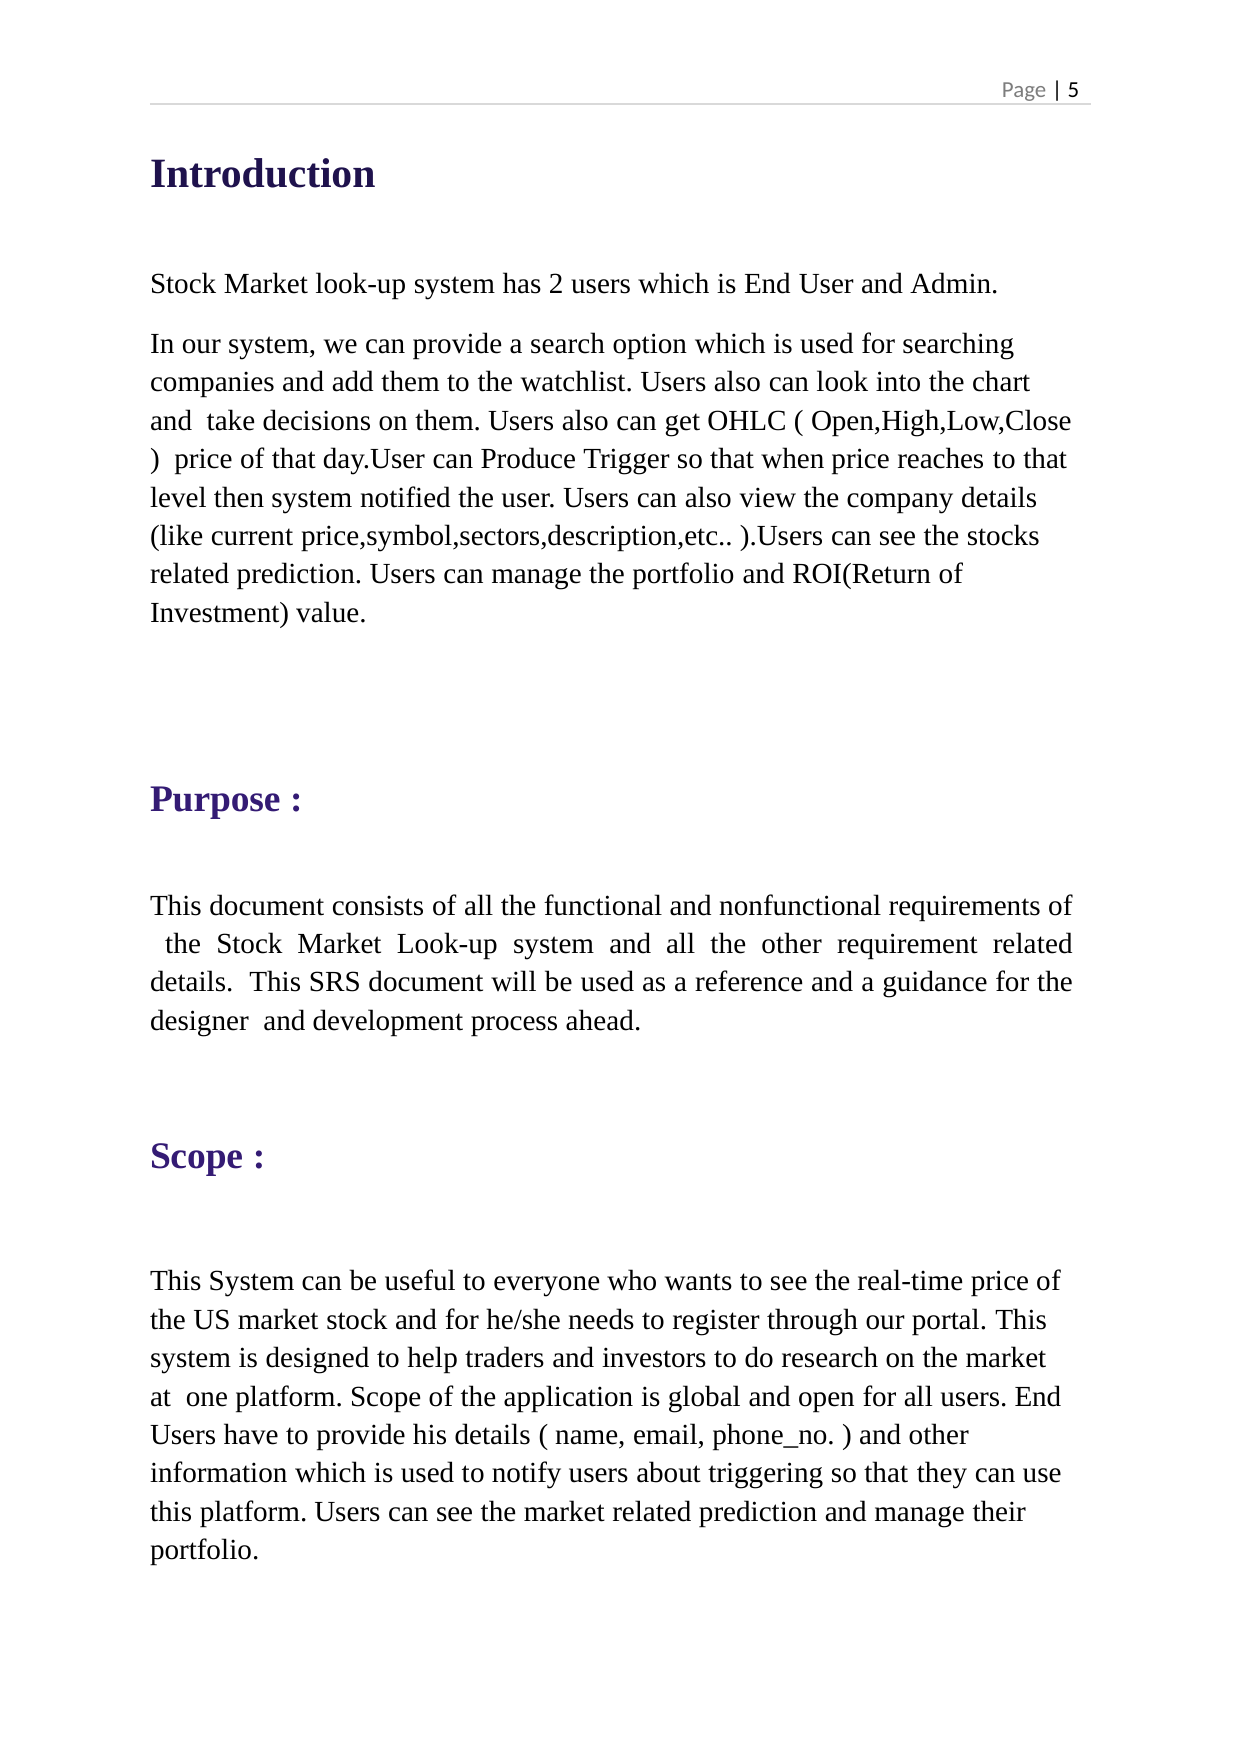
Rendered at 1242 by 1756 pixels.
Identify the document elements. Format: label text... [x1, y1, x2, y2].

text_box Introduction Stock Market look-up system has 2 users which is End User and Admin. In our system, we can provide a search option which is used for searching companies and add them to the watchlist. Users also can look into the chart and take decisions on them. Users also can get OHLC ( Open,High,Low,Close ) price of that day.User can Produce Trigger so that when price reaches to that level then system notified the user. Users can also view the company details (like current price,symbol,sectors,description,etc.. ).Users can see the stocks related prediction. Users can manage the portfolio and ROI(Return of Investment) value. [147, 144, 1079, 629]
text_box Scope : This System can be useful to everyone who wants to see the real-time price of the US market stock and for he/she needs to register through our portal. This system is designed to help traders and investors to do research on the market at one platform. Scope of the application is global and open for all users. End Users have to provide his details ( name, email, phone_no. ) and other information which is used to notify users about triggering so that they can use this platform. Users can see the market related prediction and manage their portfolio. [147, 1129, 1074, 1566]
text_box Page | 5 [999, 72, 1082, 102]
text_box Purpose : This document consists of all the functional and nonfunctional requirements of the Stock Market Look-up system and all the other requirement related details. This SRS document will be used as a reference and a guidance for the designer and development process ahead. [147, 771, 1074, 1037]
